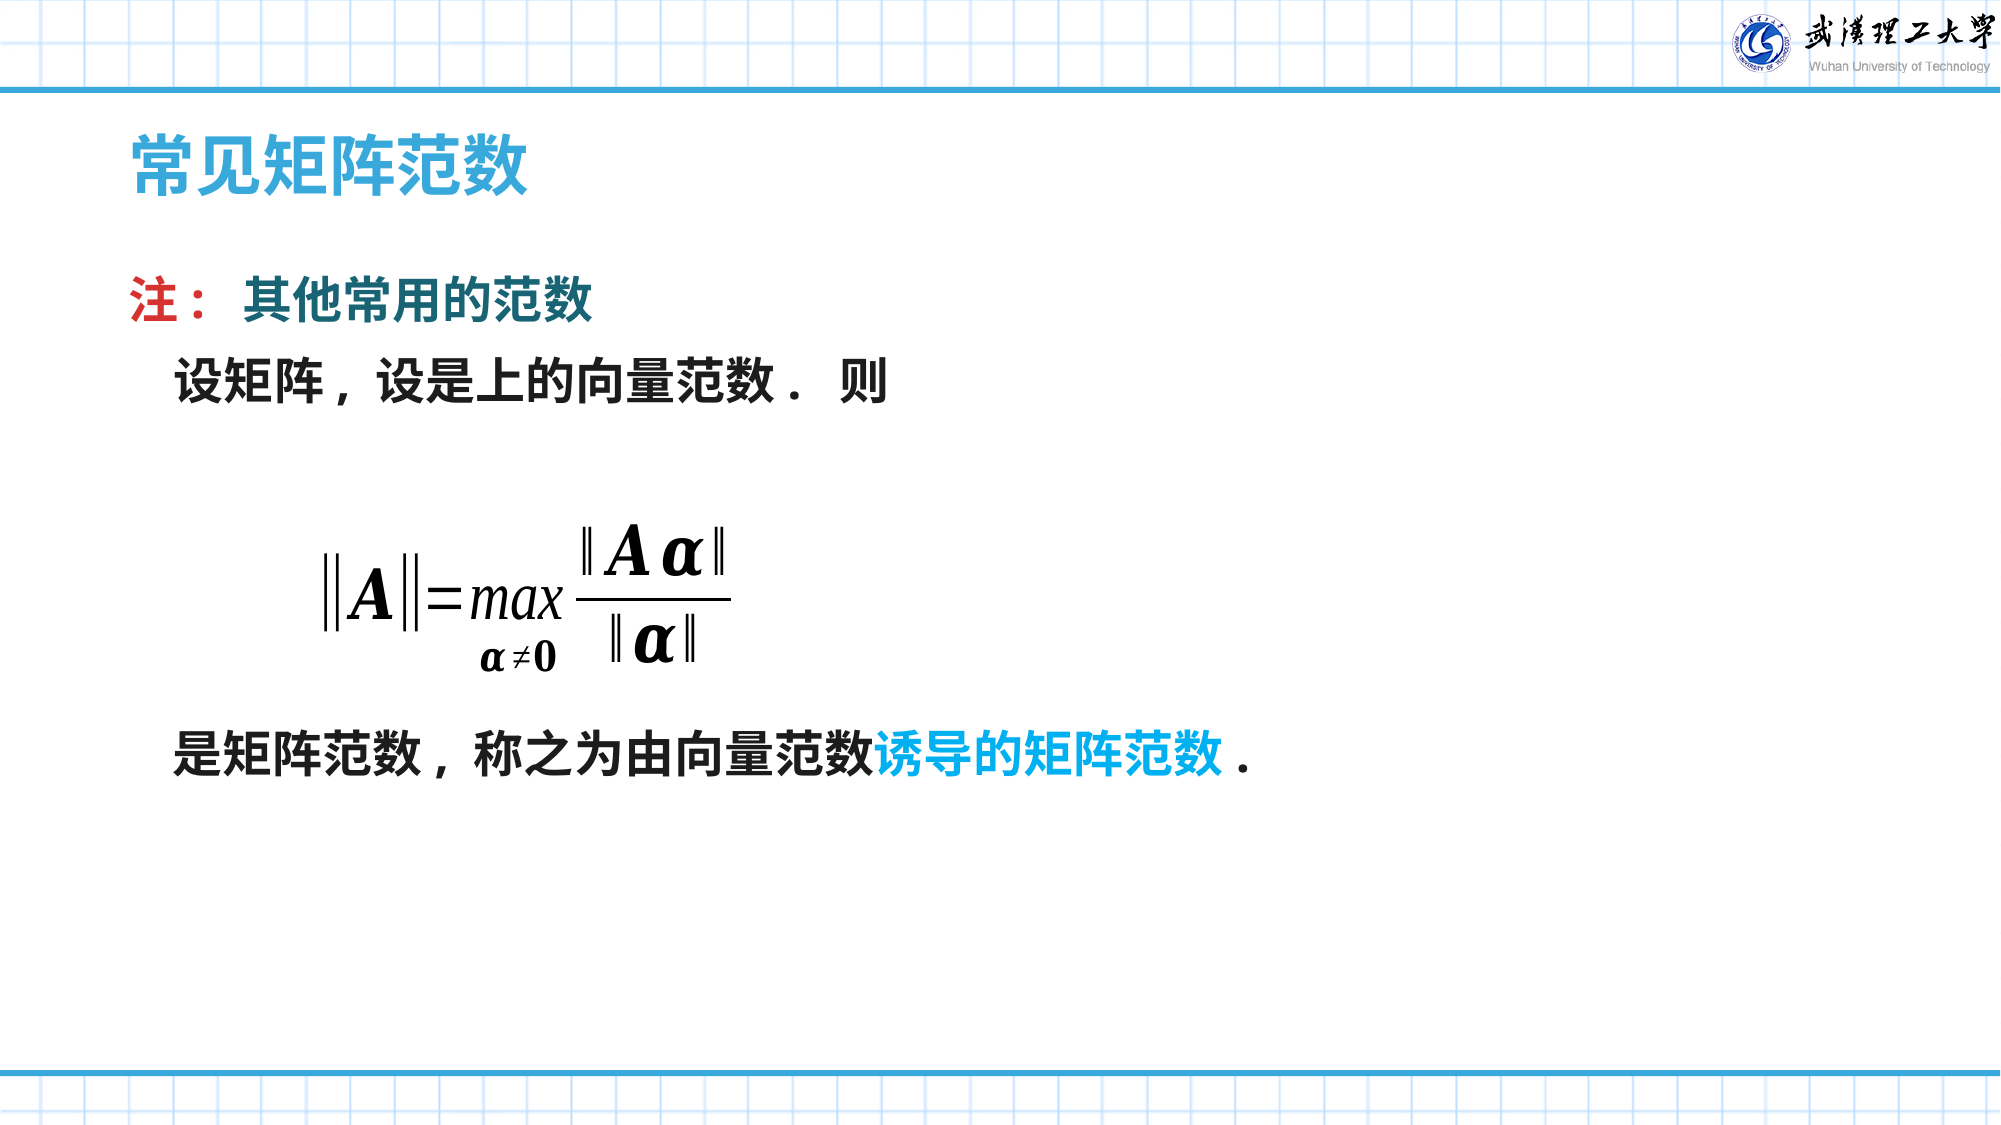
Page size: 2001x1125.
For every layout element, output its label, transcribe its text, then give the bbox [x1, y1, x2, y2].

picture [0, 0, 2001, 87]
list 常见矩阵范数 [114, 94, 1162, 213]
text_box 注: 其他常用的范数 [113, 249, 1355, 336]
picture [0, 1077, 2001, 1125]
